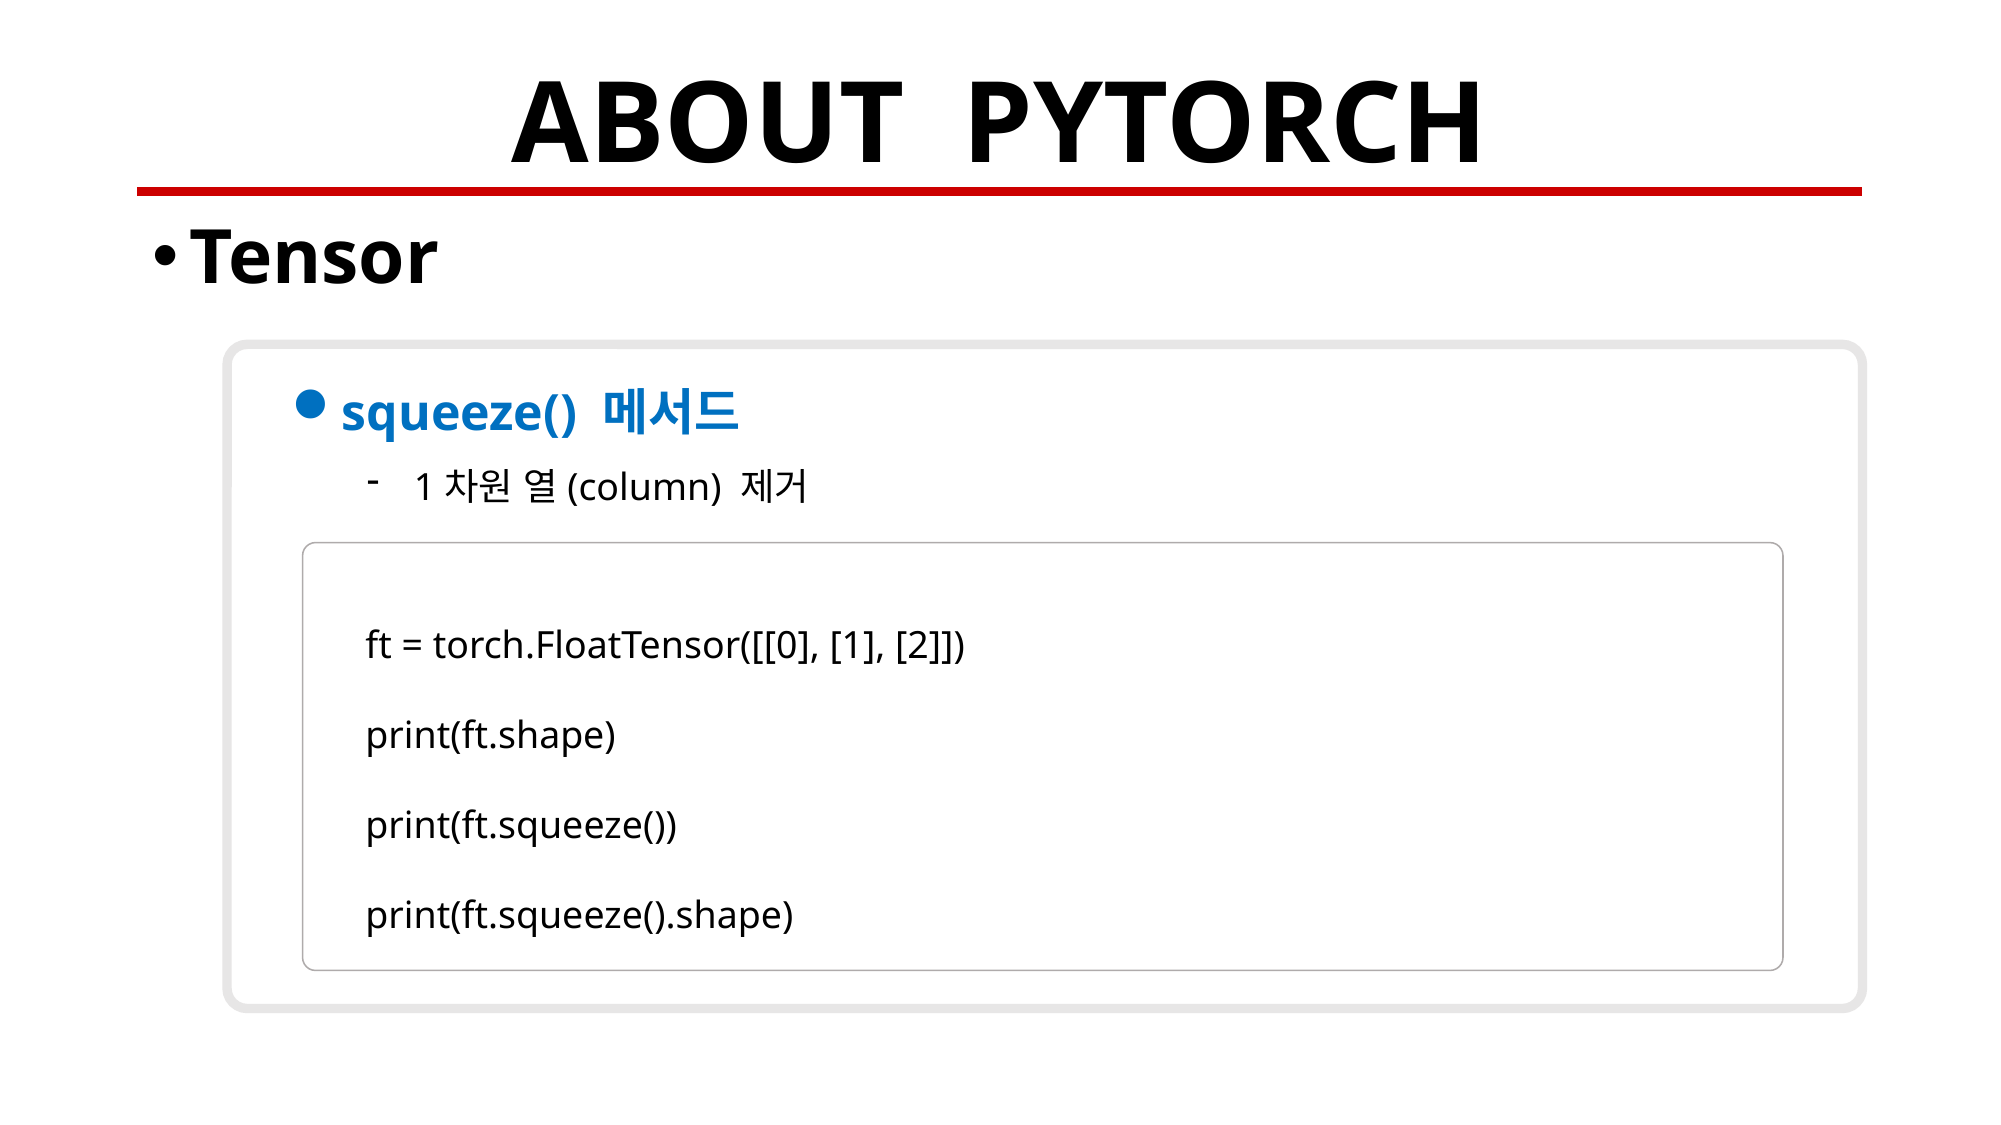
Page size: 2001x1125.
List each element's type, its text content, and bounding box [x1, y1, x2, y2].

title ABOUT PYTORCH [137, 59, 1863, 191]
text_box squeeze() 메서드 1차원 열(column) 제거 [225, 343, 1864, 1010]
text_box ft = torch.FloatTensor([[0], [1], [2]]) print(ft.shape) print(ft.squeeze()) print(ft.squeeze().shape) [301, 541, 1785, 972]
list Tensor [137, 211, 1863, 1014]
